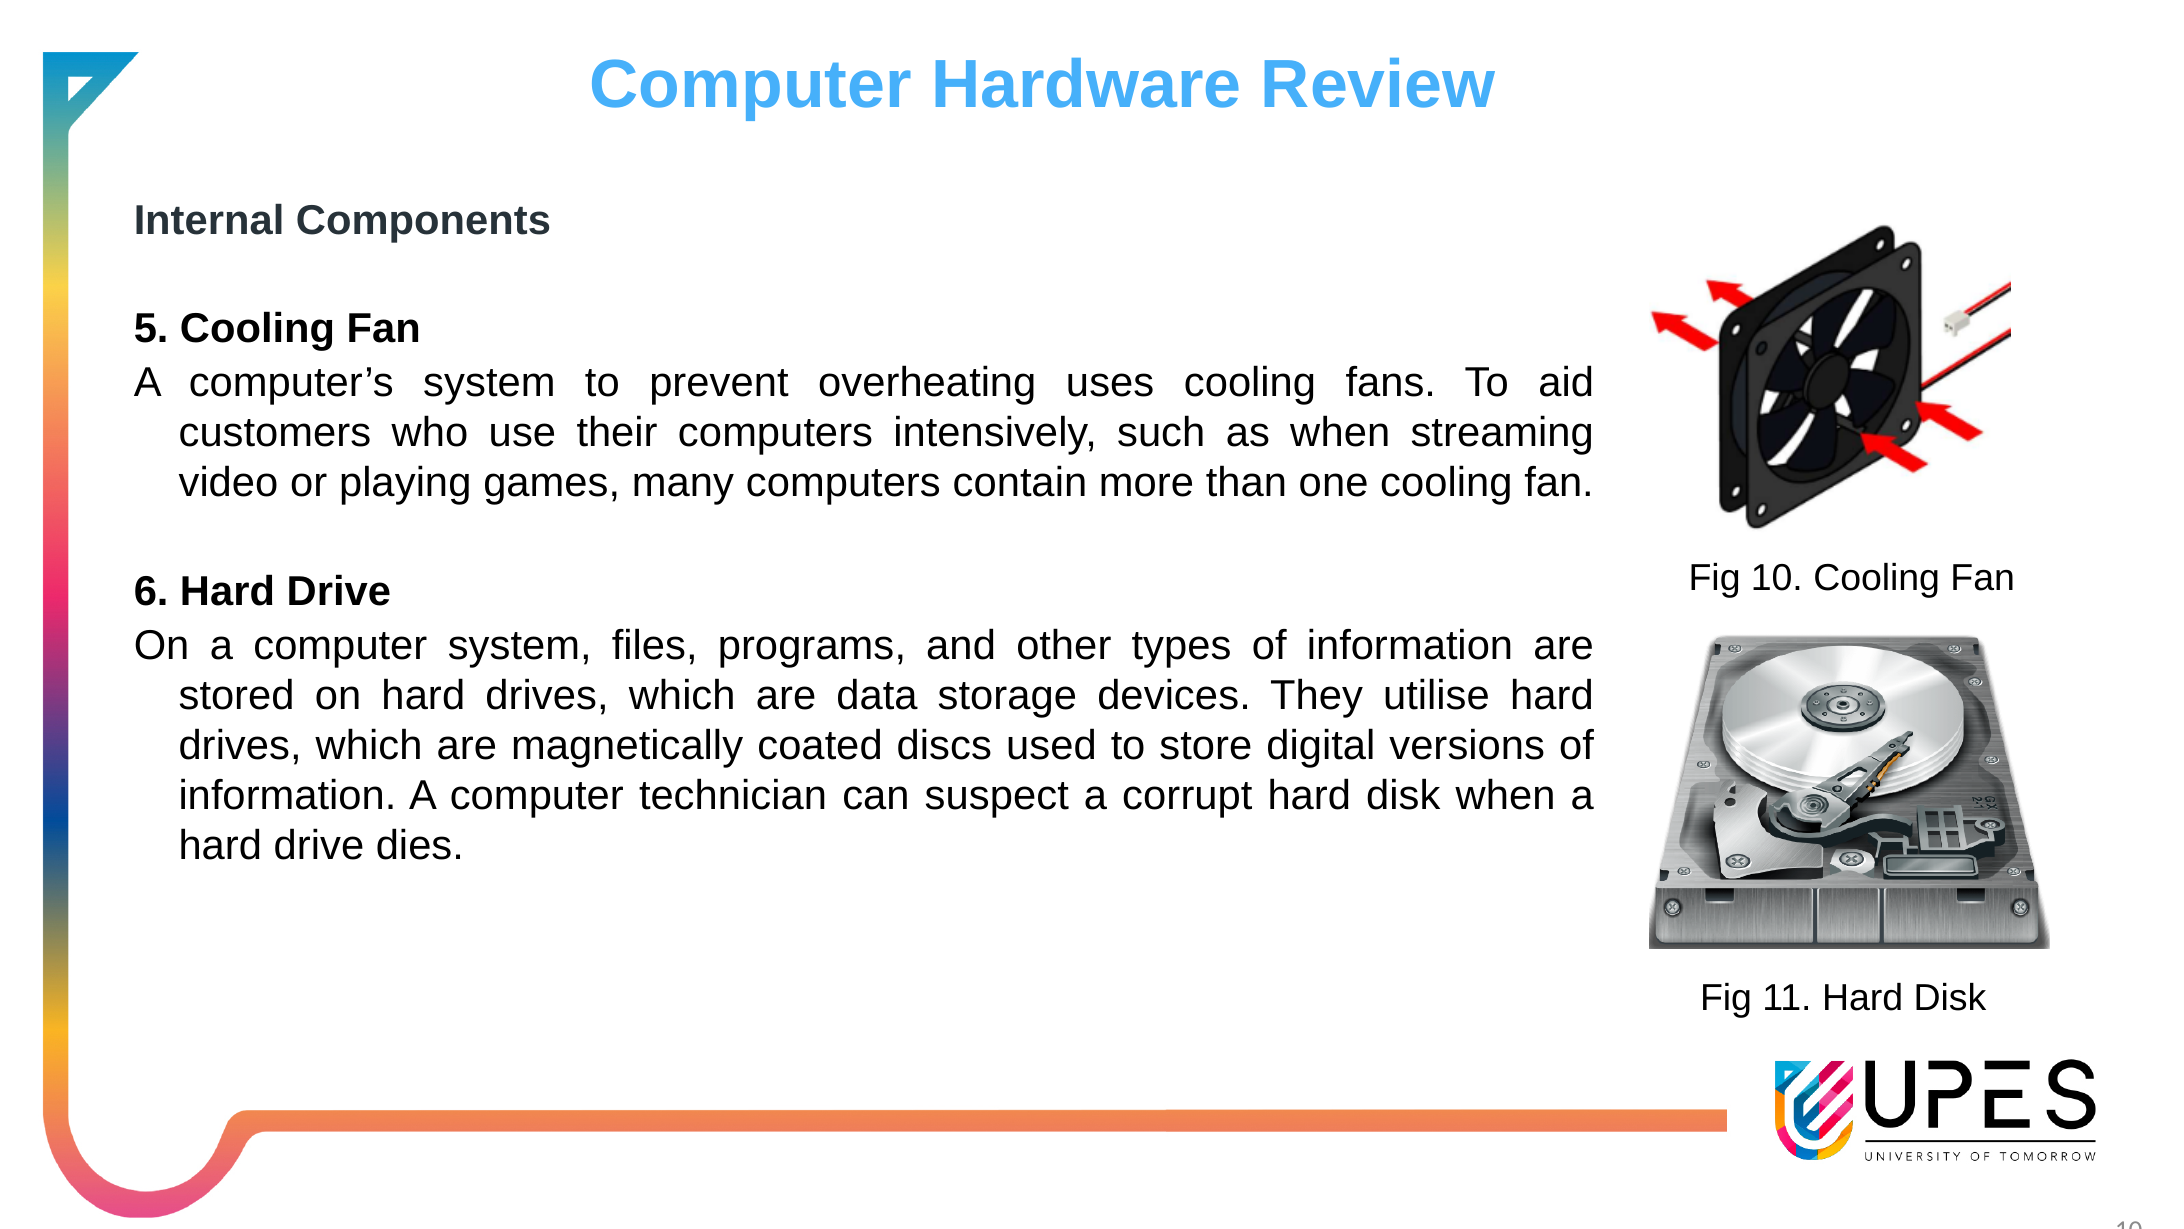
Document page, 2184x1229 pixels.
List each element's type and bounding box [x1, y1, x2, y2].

picture [1649, 625, 2050, 949]
picture [1649, 160, 2011, 533]
list [0, 16, 2184, 1229]
